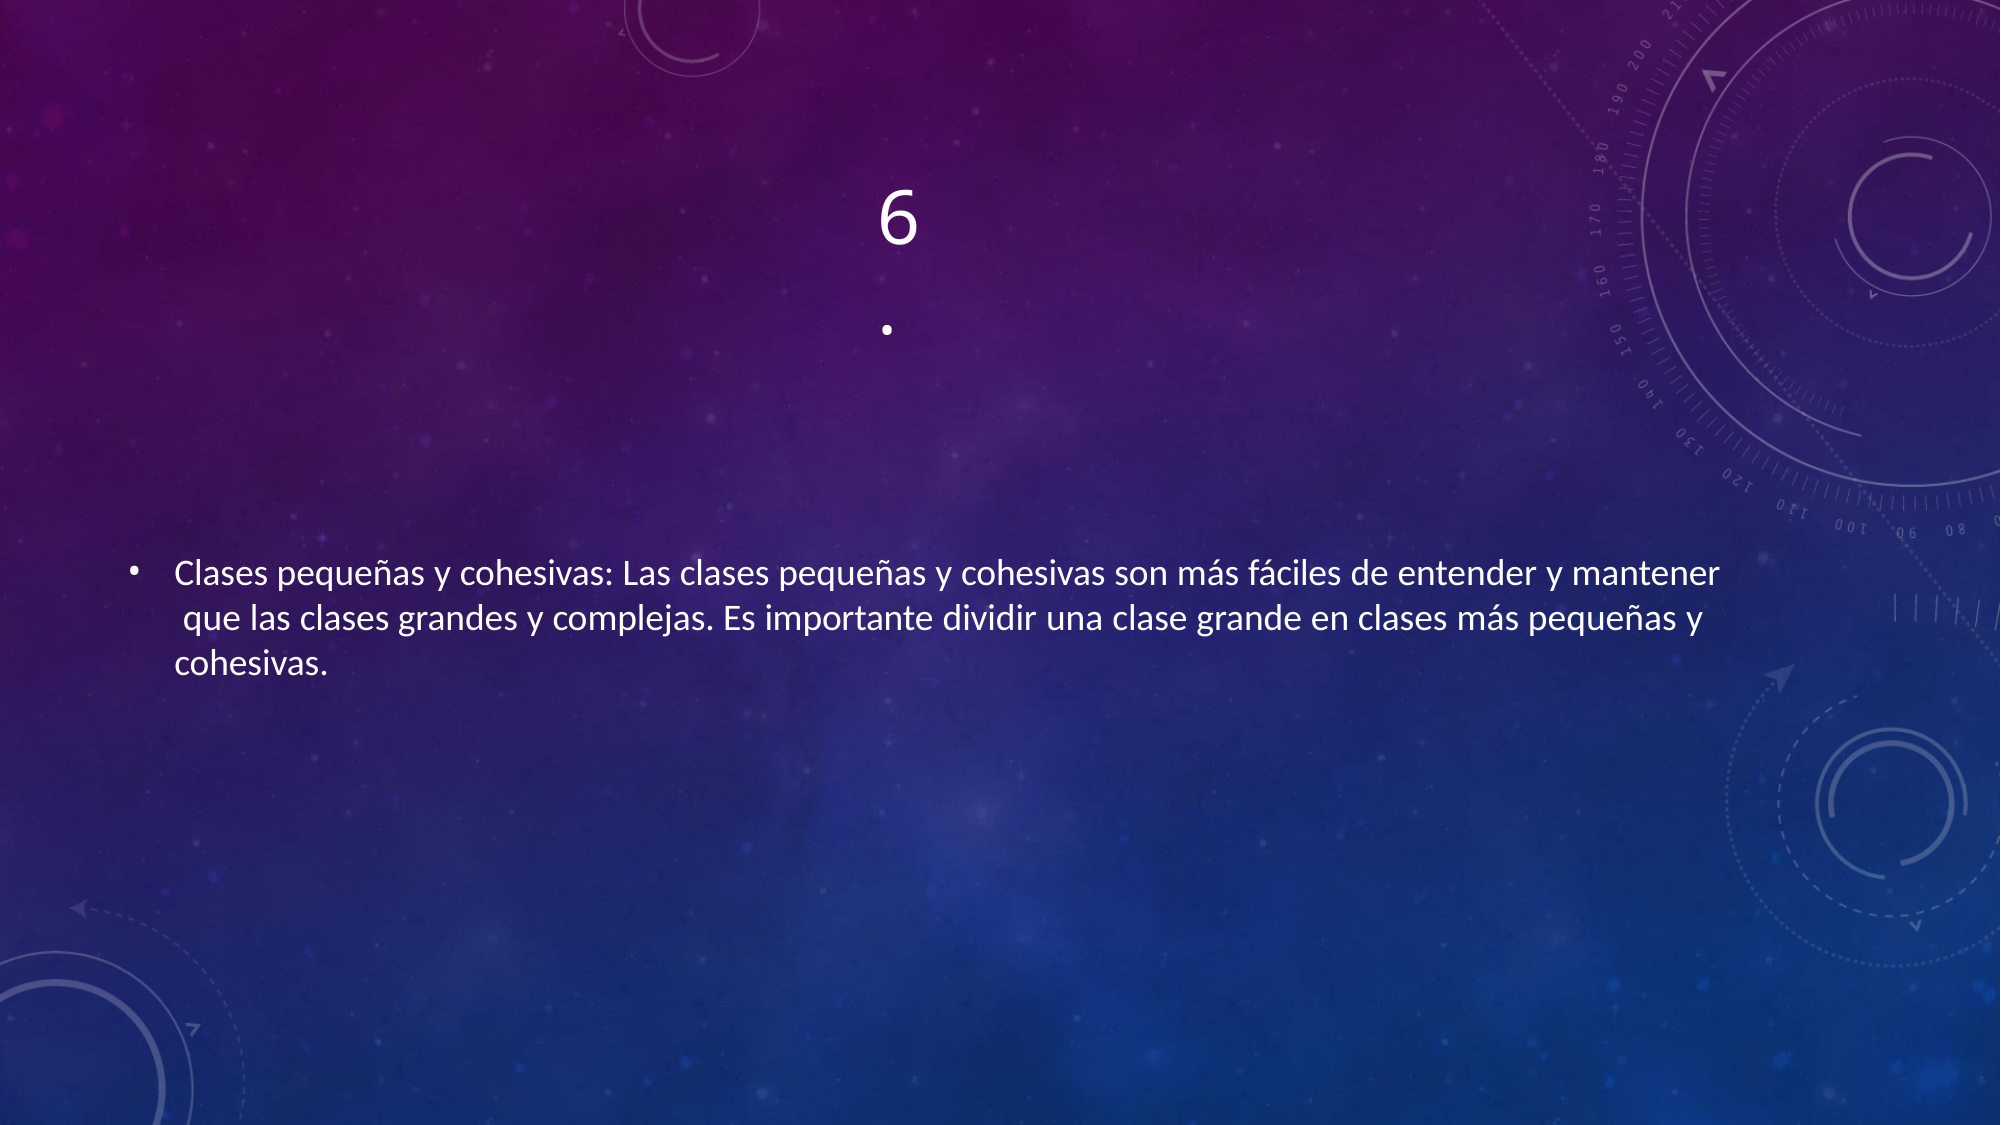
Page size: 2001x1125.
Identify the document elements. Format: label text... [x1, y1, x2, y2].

text_box Clases pequeñas y cohesivas: Las clases pequeñas y cohesivas son más fáciles de entender y mantener que las clases grandes y complejas. Es importante dividir una clase grande en clases más pequeñas y cohesivas. [125, 545, 1730, 683]
picture [0, 0, 2000, 1125]
title 6. [875, 167, 936, 358]
